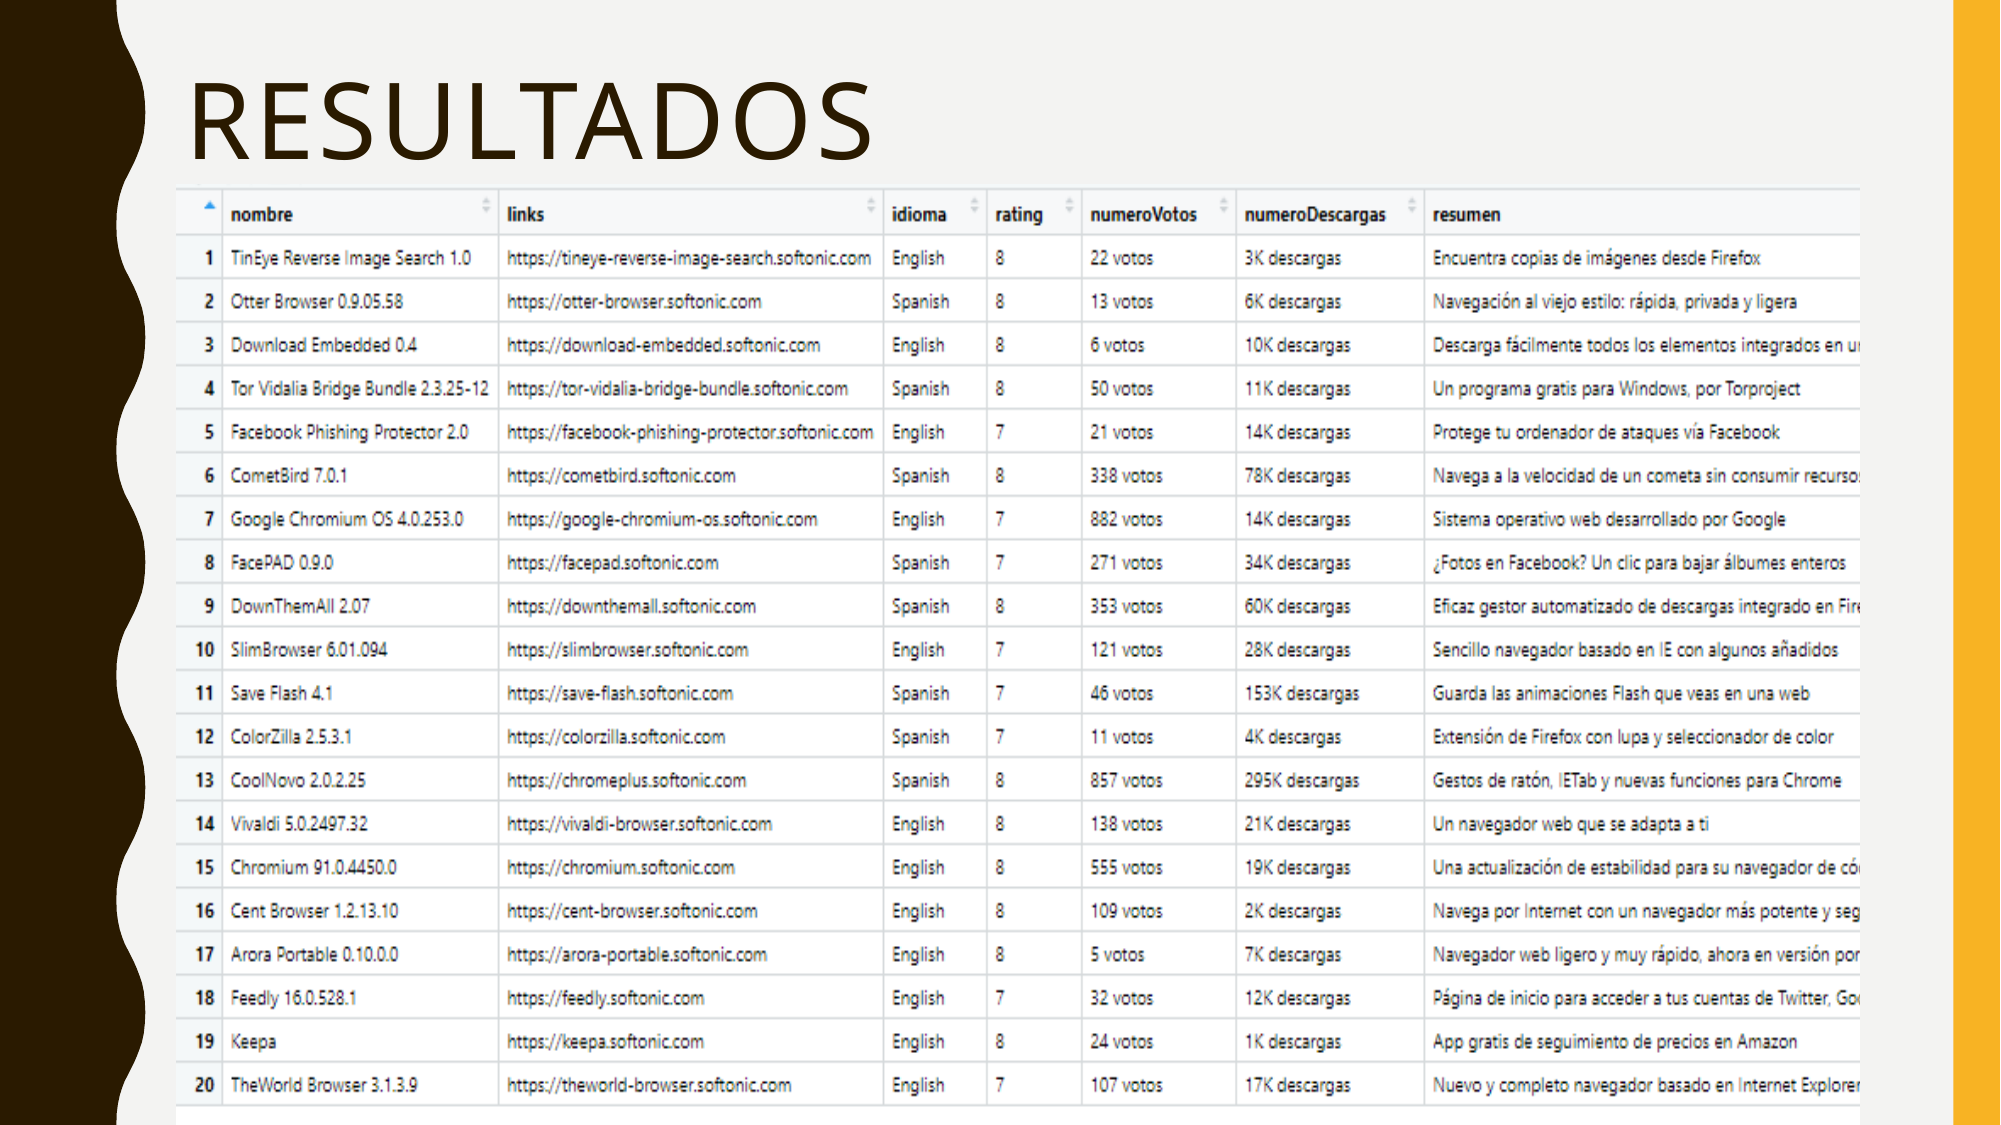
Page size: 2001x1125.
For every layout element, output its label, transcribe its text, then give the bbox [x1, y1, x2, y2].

picture [169, 184, 1860, 1125]
title rESULTADOS [170, 60, 1571, 184]
